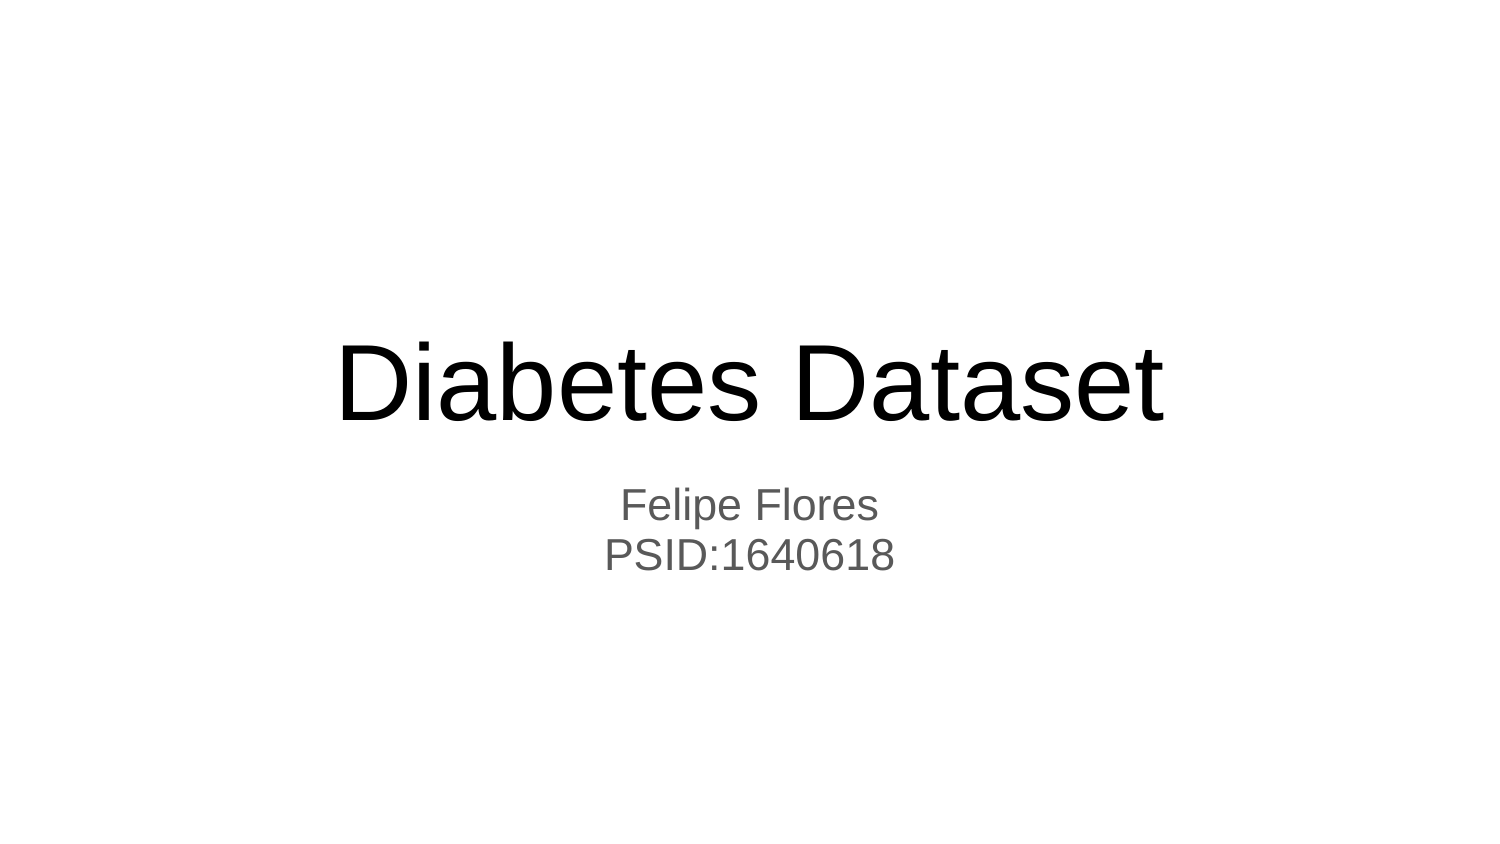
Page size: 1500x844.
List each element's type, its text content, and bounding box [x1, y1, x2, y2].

subtitle Felipe Flores PSID:1640618 [51, 464, 1449, 595]
title Diabetes Dataset [51, 122, 1449, 459]
